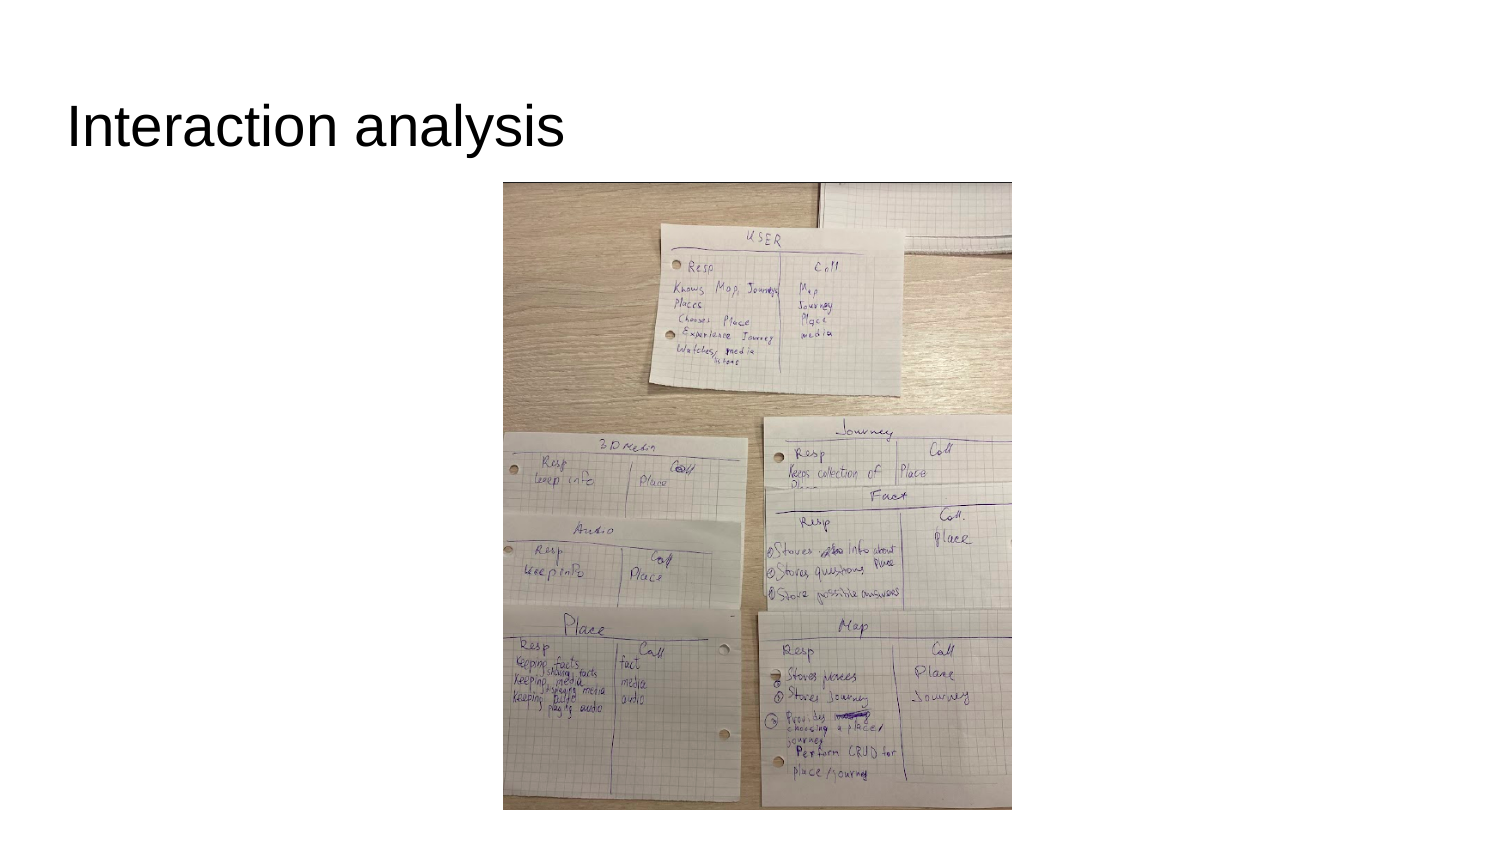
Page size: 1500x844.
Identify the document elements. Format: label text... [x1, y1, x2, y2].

picture [503, 182, 1012, 810]
title Interaction analysis [51, 72, 1449, 167]
